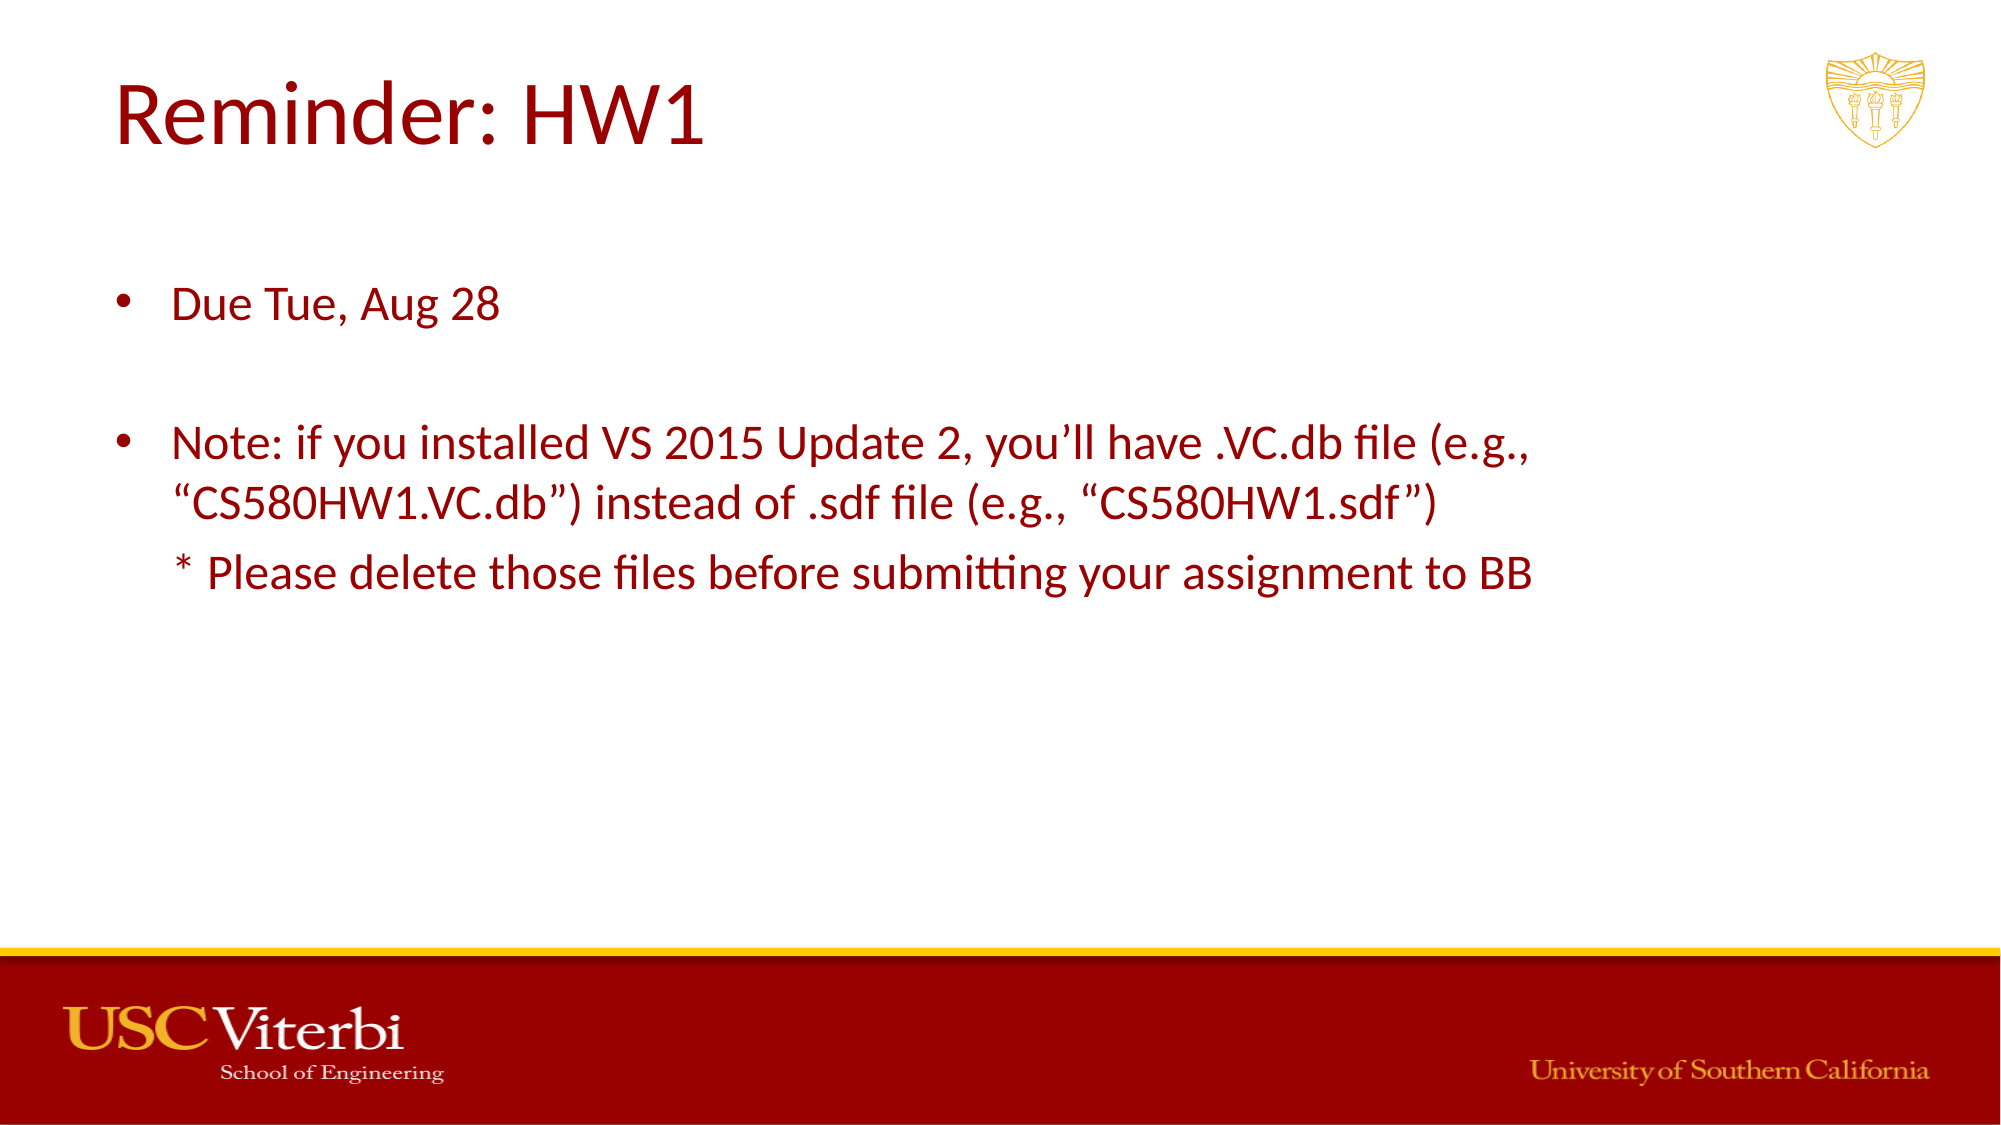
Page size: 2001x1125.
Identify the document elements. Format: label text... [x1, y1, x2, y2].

picture [1530, 1059, 1930, 1086]
list Due Tue, Aug 28 Note: if you installed VS 2015 Update 2, you’ll have .VC.db file (e.g., “CS580HW1.VC.db”) instead of .sdf file (e.g., “CS580HW1.sdf”) * Please delete those files before submitting your assignment to BB [99, 262, 1900, 1005]
title Reminder: HW1 [99, 45, 1900, 233]
picture [1793, 39, 1958, 162]
picture [63, 1006, 445, 1084]
